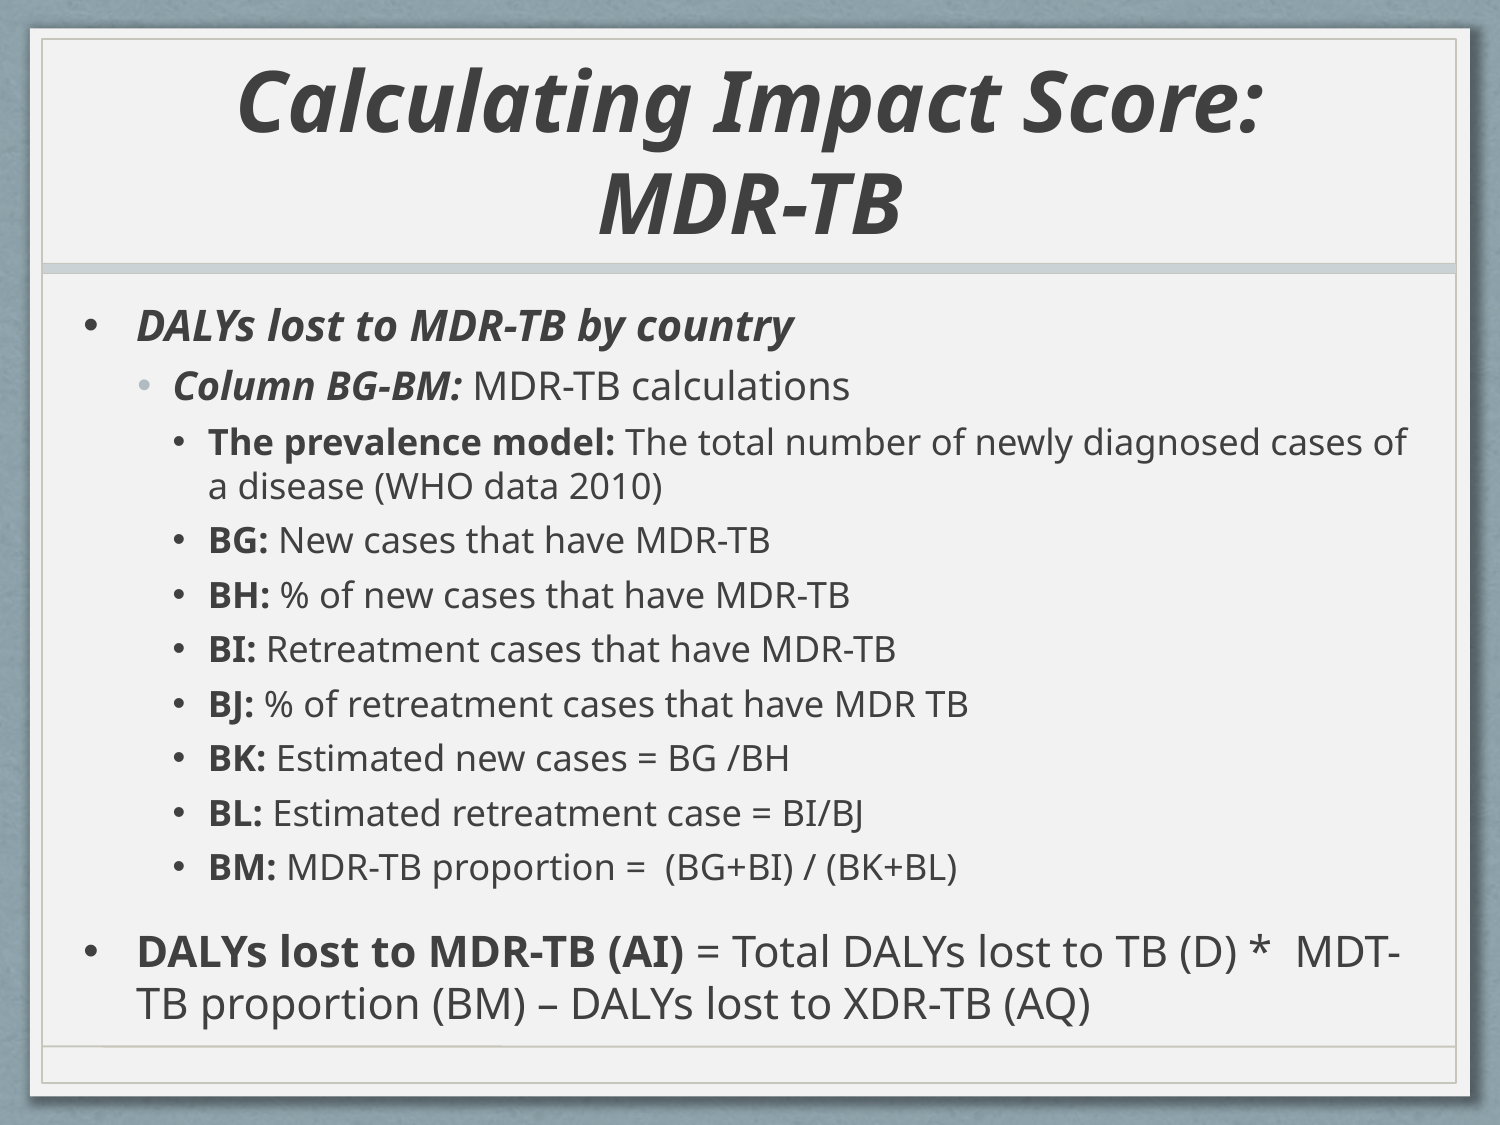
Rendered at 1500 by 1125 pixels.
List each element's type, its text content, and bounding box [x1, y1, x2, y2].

list DALYs lost to MDR-TB by country Column BG-BM: MDR-TB calculations The prevalence model: The total number of newly diagnosed cases of a disease (WHO data 2010) BG: New cases that have MDR-TB BH: % of new cases that have MDR-TB BI: Retreatment cases that have MDR-TB BJ: % of retreatment cases that have MDR TB BK: Estimated new cases = BG /BH BL: Estimated retreatment case = BI/BJ BM: MDR-TB proportion = (BG+BI) / (BK+BL) DALYs lost to MDR-TB (AI) = Total DALYs lost to TB (D) * MDT-TB proportion (BM) – DALYs lost to XDR-TB (AQ) [68, 290, 1435, 1044]
title Calculating Impact Score: MDR-TB [147, 40, 1353, 260]
